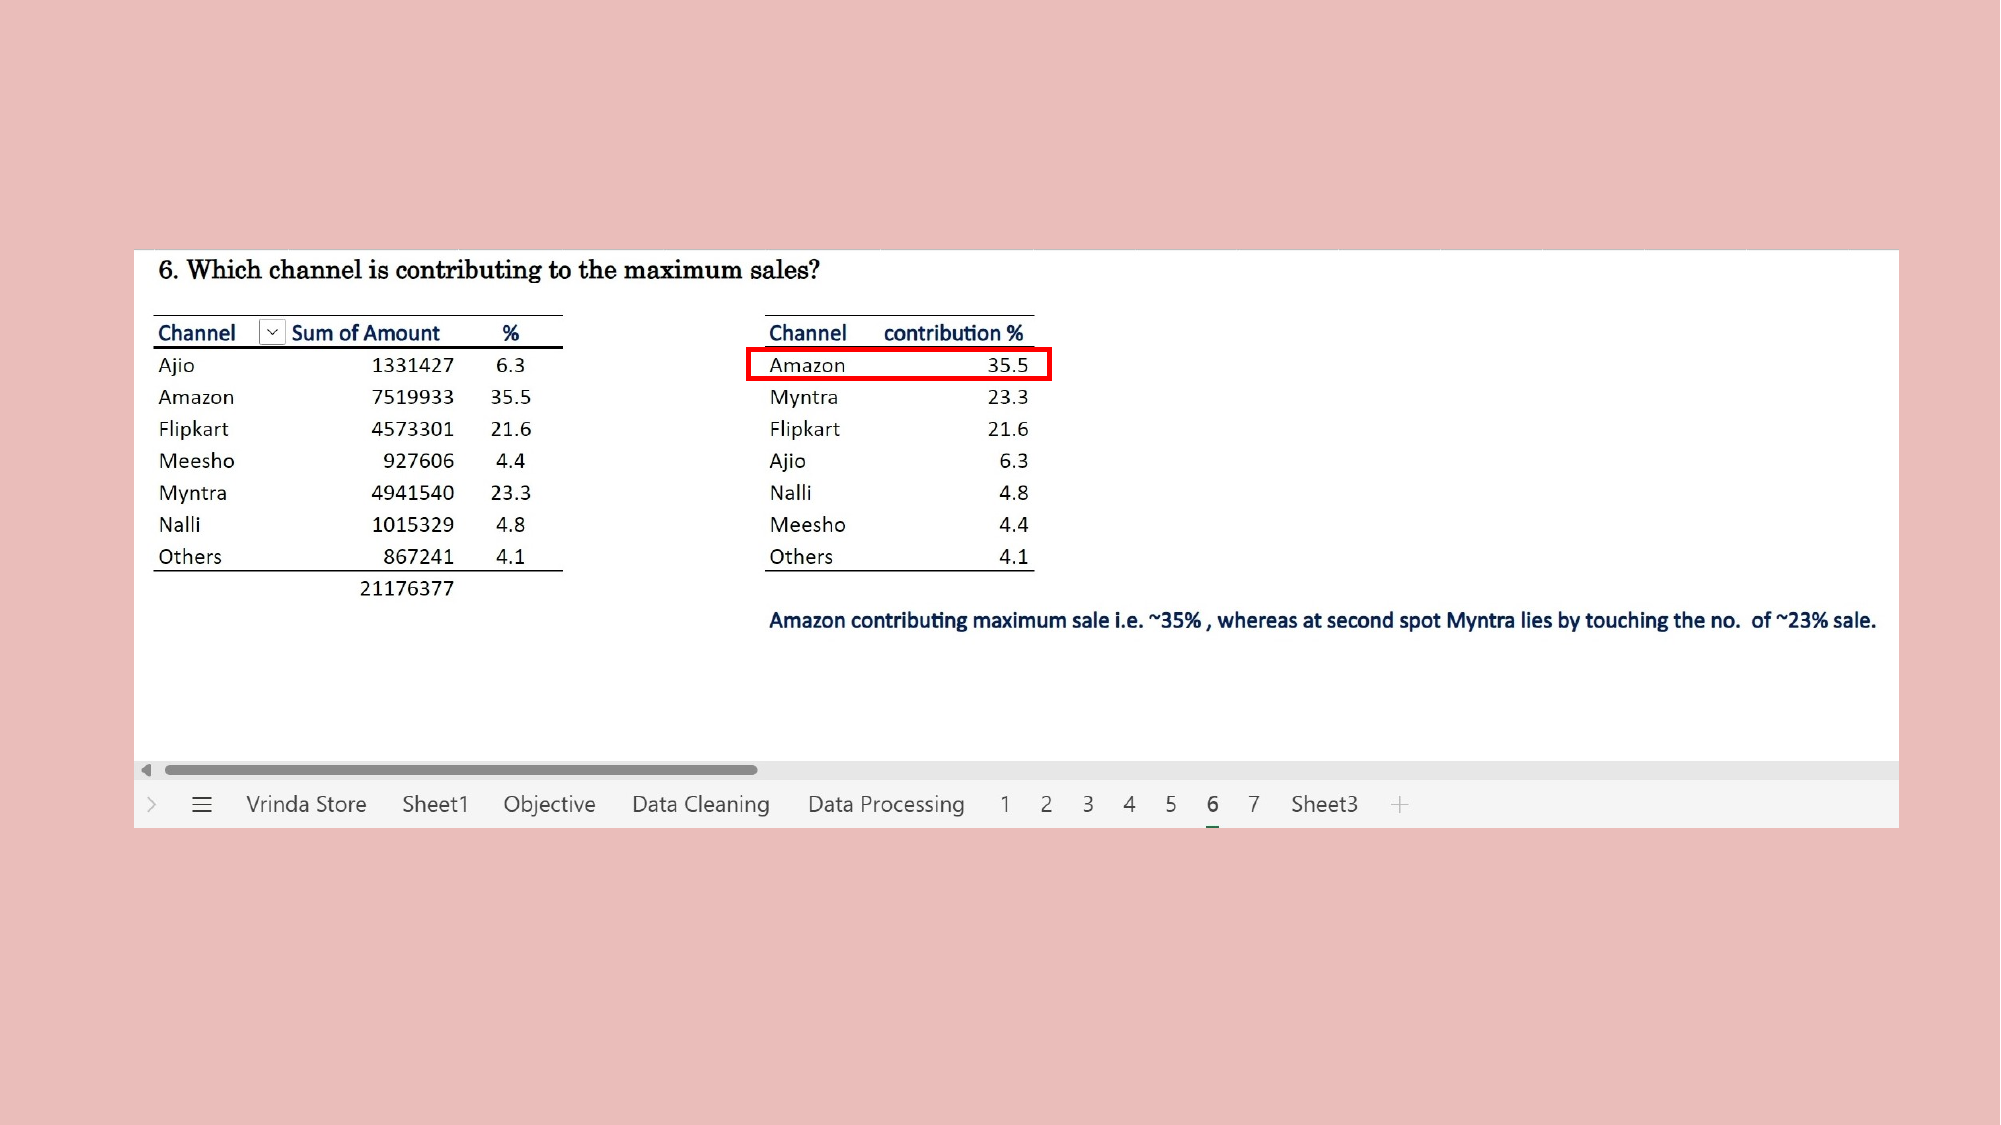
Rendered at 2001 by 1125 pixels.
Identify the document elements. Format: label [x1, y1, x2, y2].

picture [134, 249, 1900, 828]
